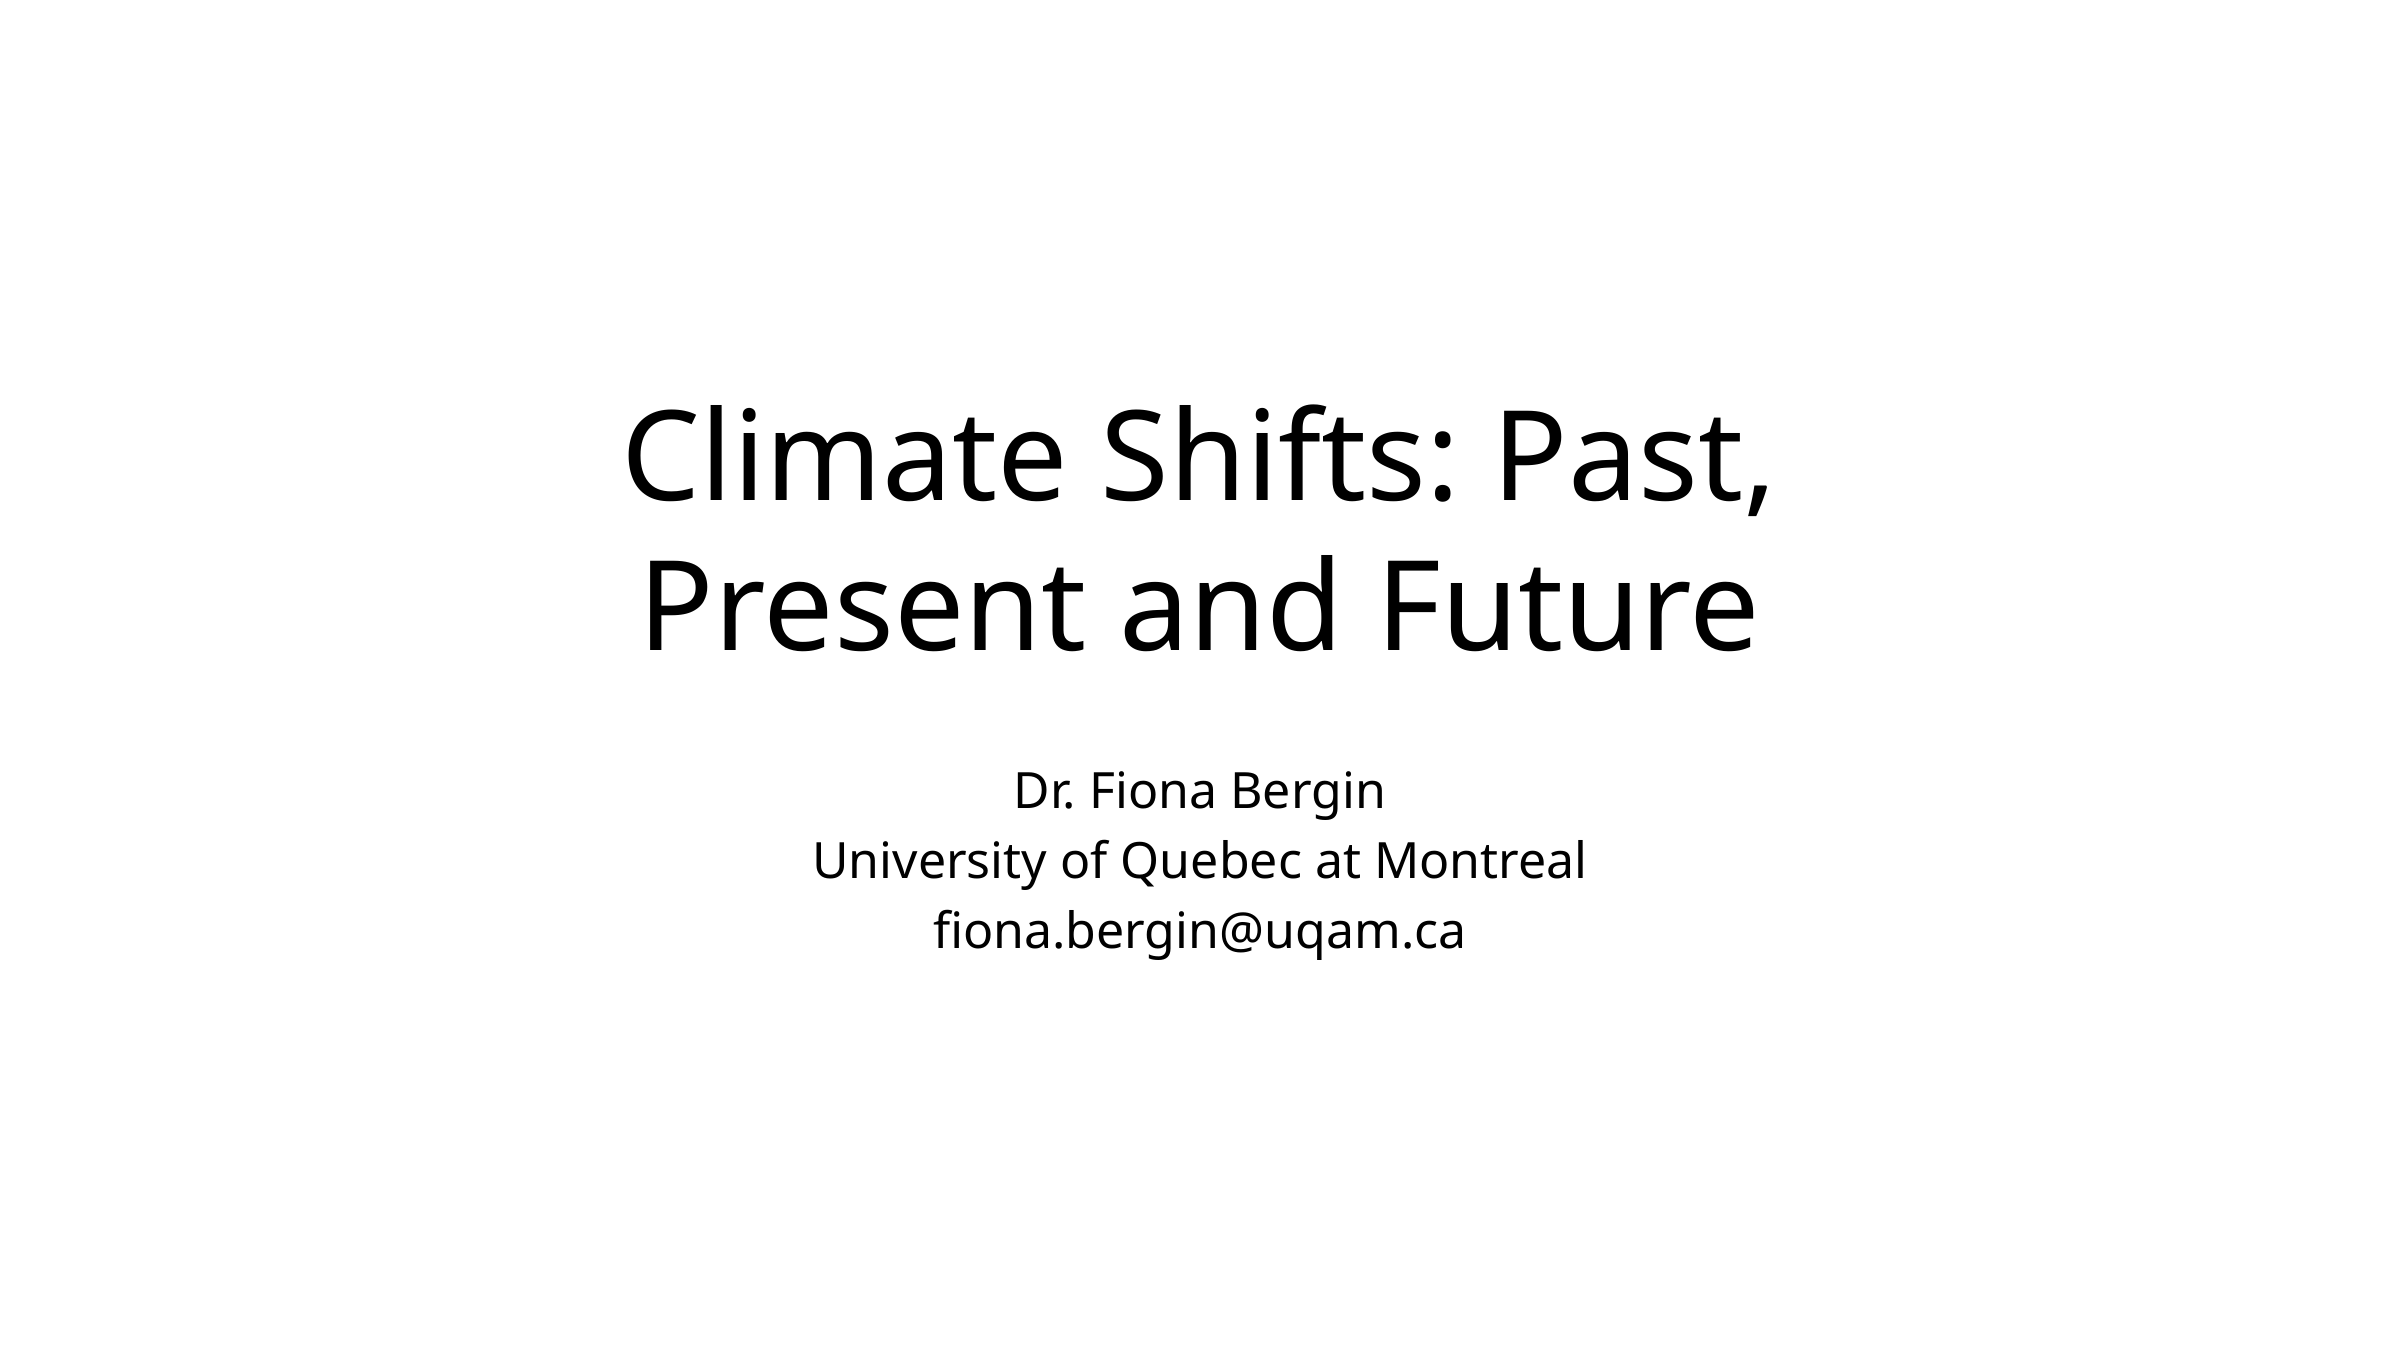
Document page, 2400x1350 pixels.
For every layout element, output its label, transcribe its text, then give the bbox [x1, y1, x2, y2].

subtitle Dr. Fiona Bergin University of Quebec at Montreal fiona.bergin@uqam.ca [450, 750, 1950, 1023]
title Climate Shifts: Past, Present and Future [450, 329, 1950, 721]
